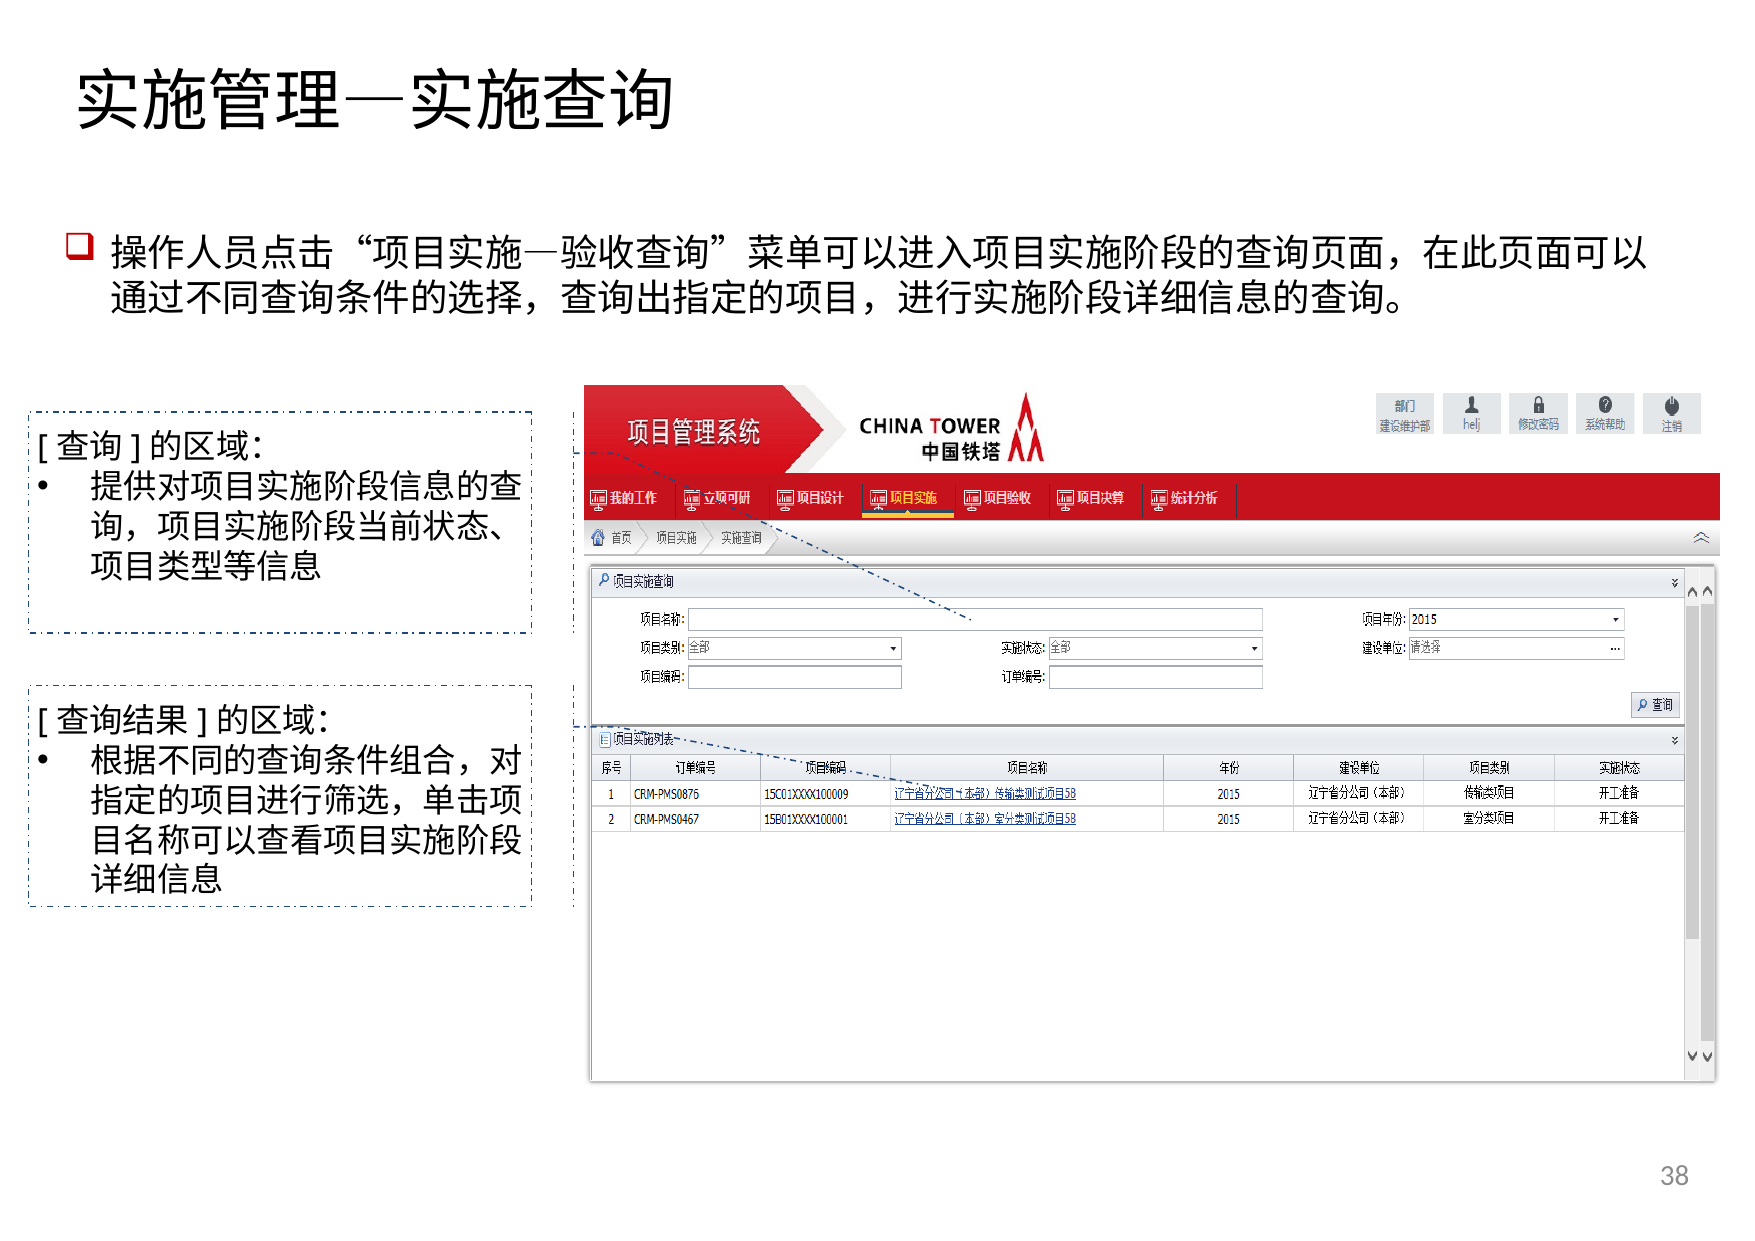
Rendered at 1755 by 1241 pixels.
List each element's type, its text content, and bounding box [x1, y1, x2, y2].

text_box [查询]的区域： 提供对项目实施阶段信息的查询，项目实施阶段当前状态、项目类型等信息 [28, 411, 532, 634]
text_box 实施管理—实施查询 [57, 49, 1494, 143]
slide_number 38 [1626, 1141, 1707, 1207]
text_box [查询结果]的区域： 根据不同的查询条件组合，对指定的项目进行筛选，单击项目名称可以查看项目实施阶段详细信息 [28, 685, 532, 907]
text_box 操作人员点击“项目实施—验收查询”菜单可以进入项目实施阶段的查询页面，在此页面可以通过不同查询条件的选择，查询出指定的项目，进行实施阶段详细信息的查询。 [46, 220, 1693, 328]
picture [584, 385, 1720, 1129]
